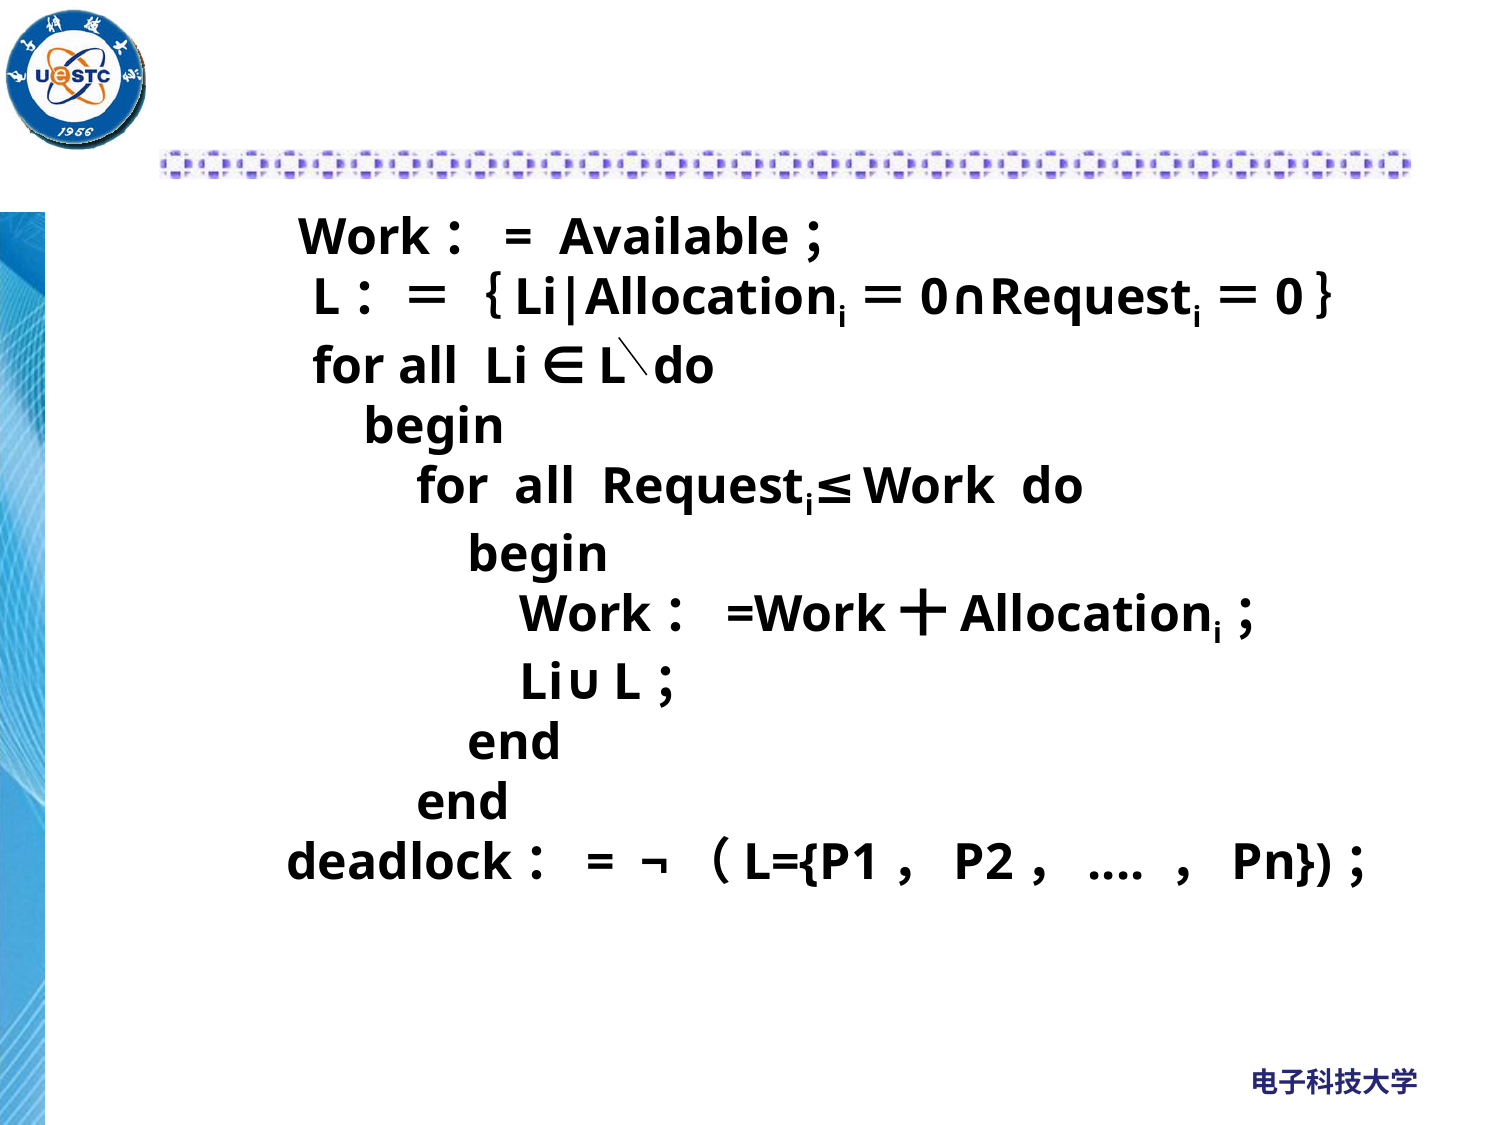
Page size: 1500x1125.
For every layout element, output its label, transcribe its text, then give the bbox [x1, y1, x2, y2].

picture [159, 149, 1411, 179]
picture [0, 212, 45, 1125]
list Work：= Available； L：＝｛Li|Allocationi＝0∩Requesti＝0｝ for all Li ∈ L do begin for all Requesti≤Work do begin Work：=Work十Allocationi； Li∪L； end end deadlock：= ¬（L={P1，P2，.... ，Pn})； [115, 197, 1441, 1044]
picture [5, 0, 146, 150]
